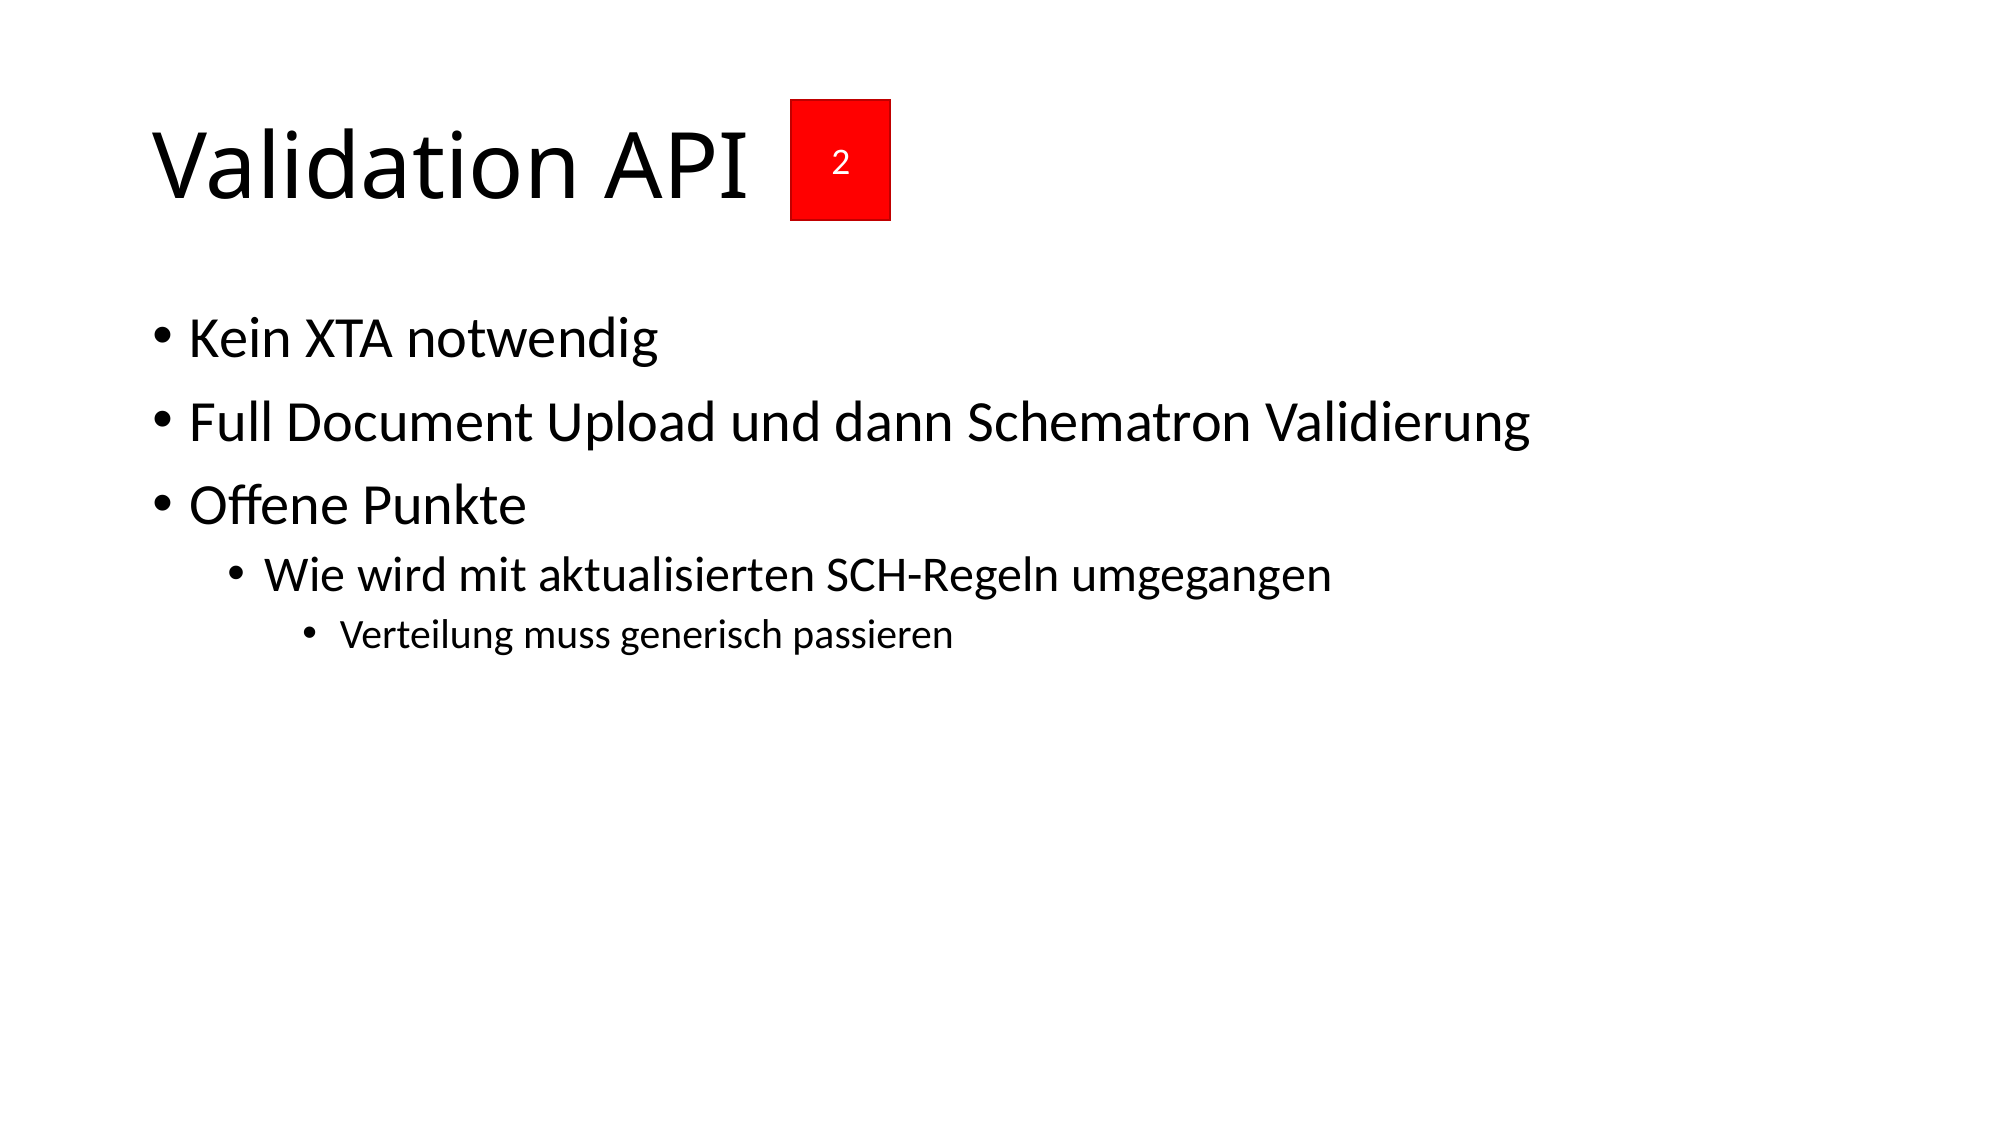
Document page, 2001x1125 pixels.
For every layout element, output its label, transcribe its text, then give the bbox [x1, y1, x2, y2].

list Kein XTA notwendig Full Document Upload und dann Schematron Validierung Offene Punkte Wie wird mit aktualisierten SCH-Regeln umgegangen Verteilung muss generisch passieren [137, 299, 1863, 1014]
title Validation API [137, 59, 1863, 278]
text_box 2 [790, 99, 891, 221]
